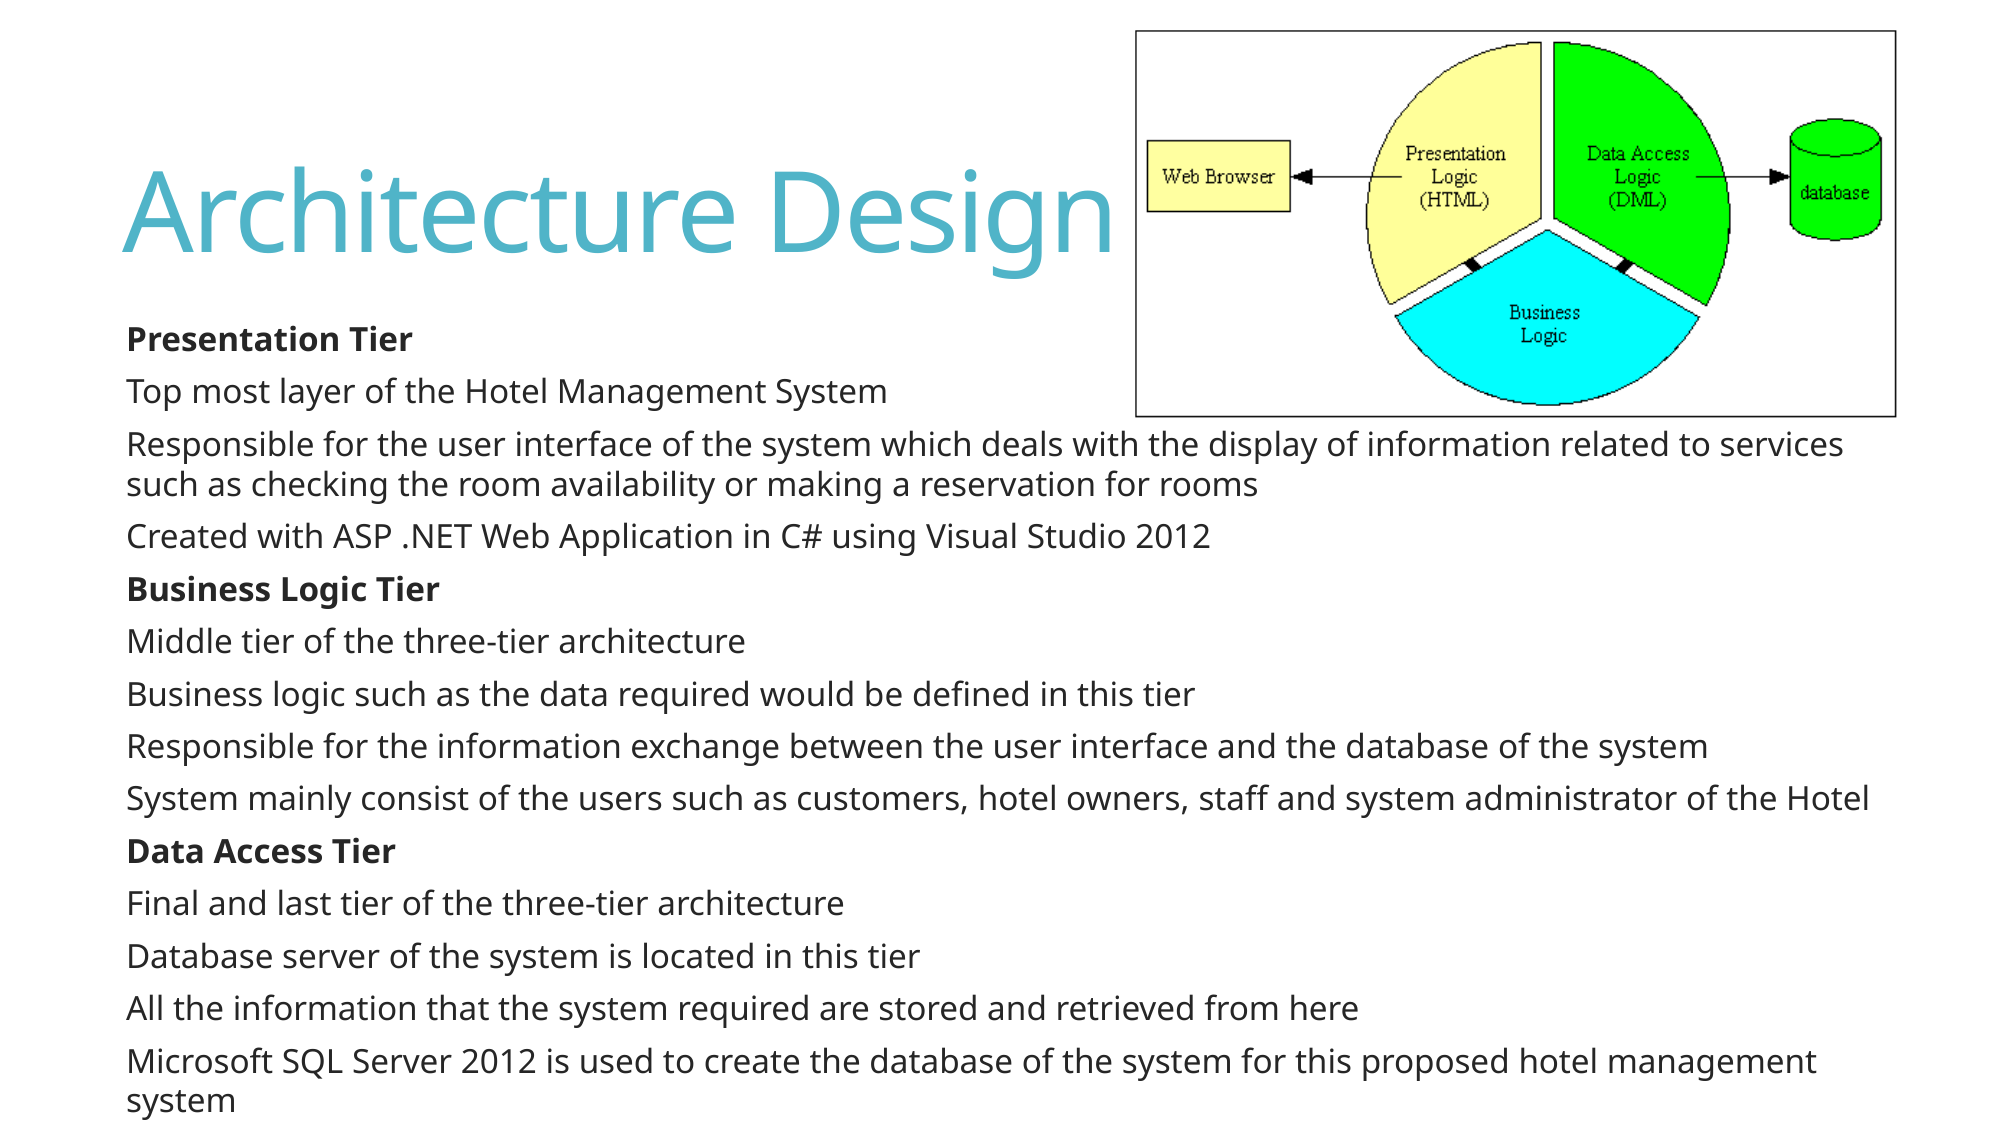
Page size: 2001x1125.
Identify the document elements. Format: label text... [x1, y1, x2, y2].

picture [1134, 29, 1898, 419]
title Architecture Design [107, 81, 1134, 354]
list Presentation Tier Top most layer of the Hotel Management System Responsible for the user interface of the system which deals with the display of information related to services such as checking the room availability or making a reservation for rooms Created with ASP .NET Web Application in C# using Visual Studio 2012 Business Logic Tier Middle tier of the three-tier architecture Business logic such as the data required would be defined in this tier Responsible for the information exchange between the user interface and the database of the system System mainly consist of the users such as customers, hotel owners, staff and system administrator of the Hotel Data Access Tier Final and last tier of the three-tier architecture Database server of the system is located in this tier All the information that the system required are stored and retrieved from here Microsoft SQL Server 2012 is used to create the database of the system for this proposed hotel management system [110, 310, 1898, 1084]
